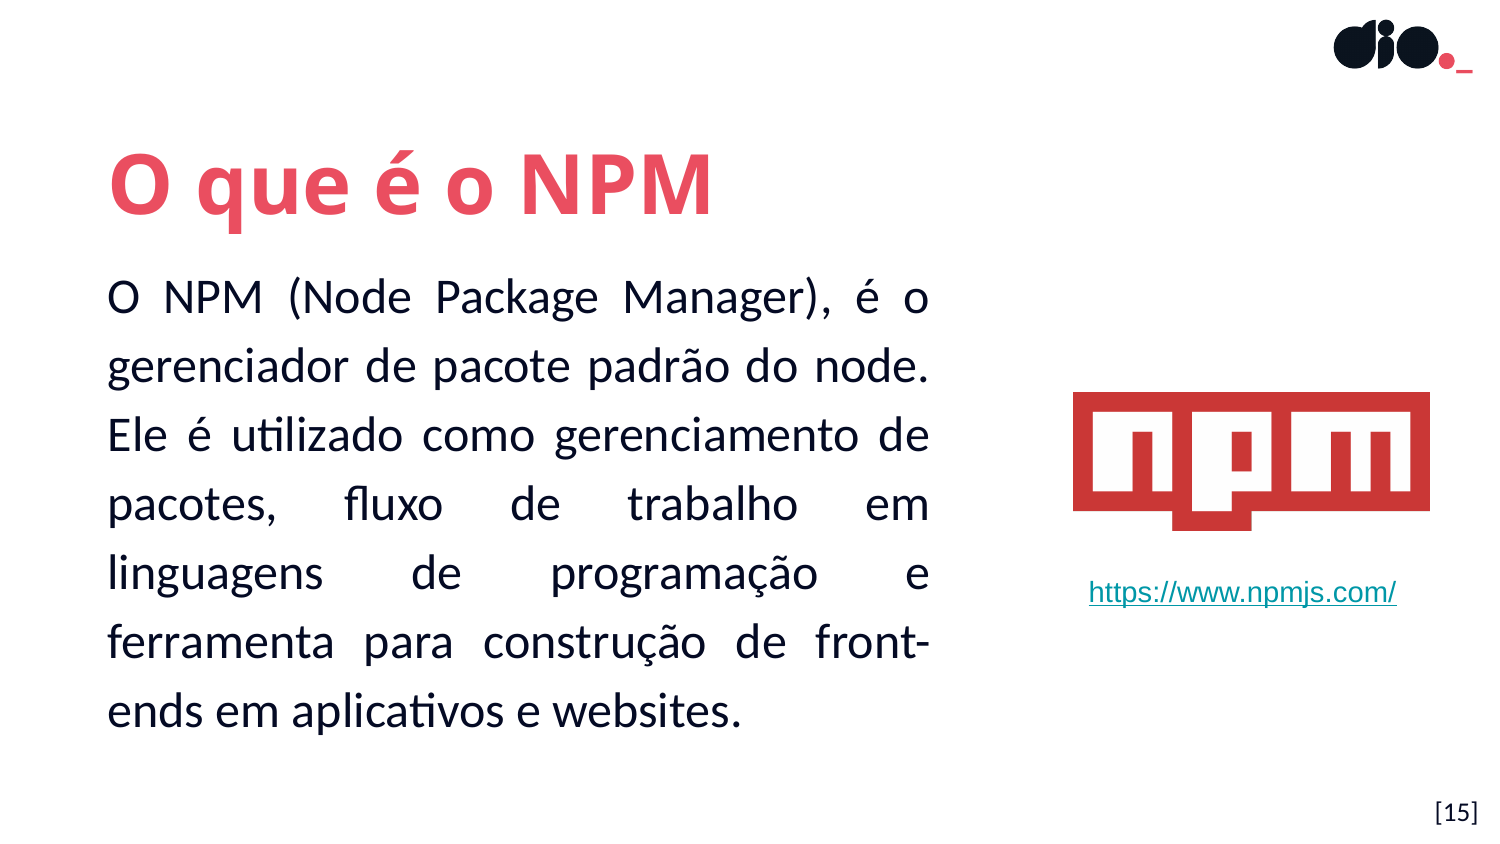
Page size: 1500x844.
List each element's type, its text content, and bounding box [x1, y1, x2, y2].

picture [1333, 19, 1473, 74]
slide_number [‹#›] [1403, 779, 1494, 844]
text_box O que é o NPM [92, 104, 1408, 243]
picture [1073, 391, 1430, 531]
text_box O NPM (Node Package Manager), é o gerenciador de pacote padrão do node. Ele é utilizado como gerenciamento de pacotes, fluxo de trabalho em linguagens de programação e ferramenta para construção de front-ends em aplicativos e websites. [92, 243, 946, 749]
text_box https://www.npmjs.com/ [1073, 558, 1430, 624]
